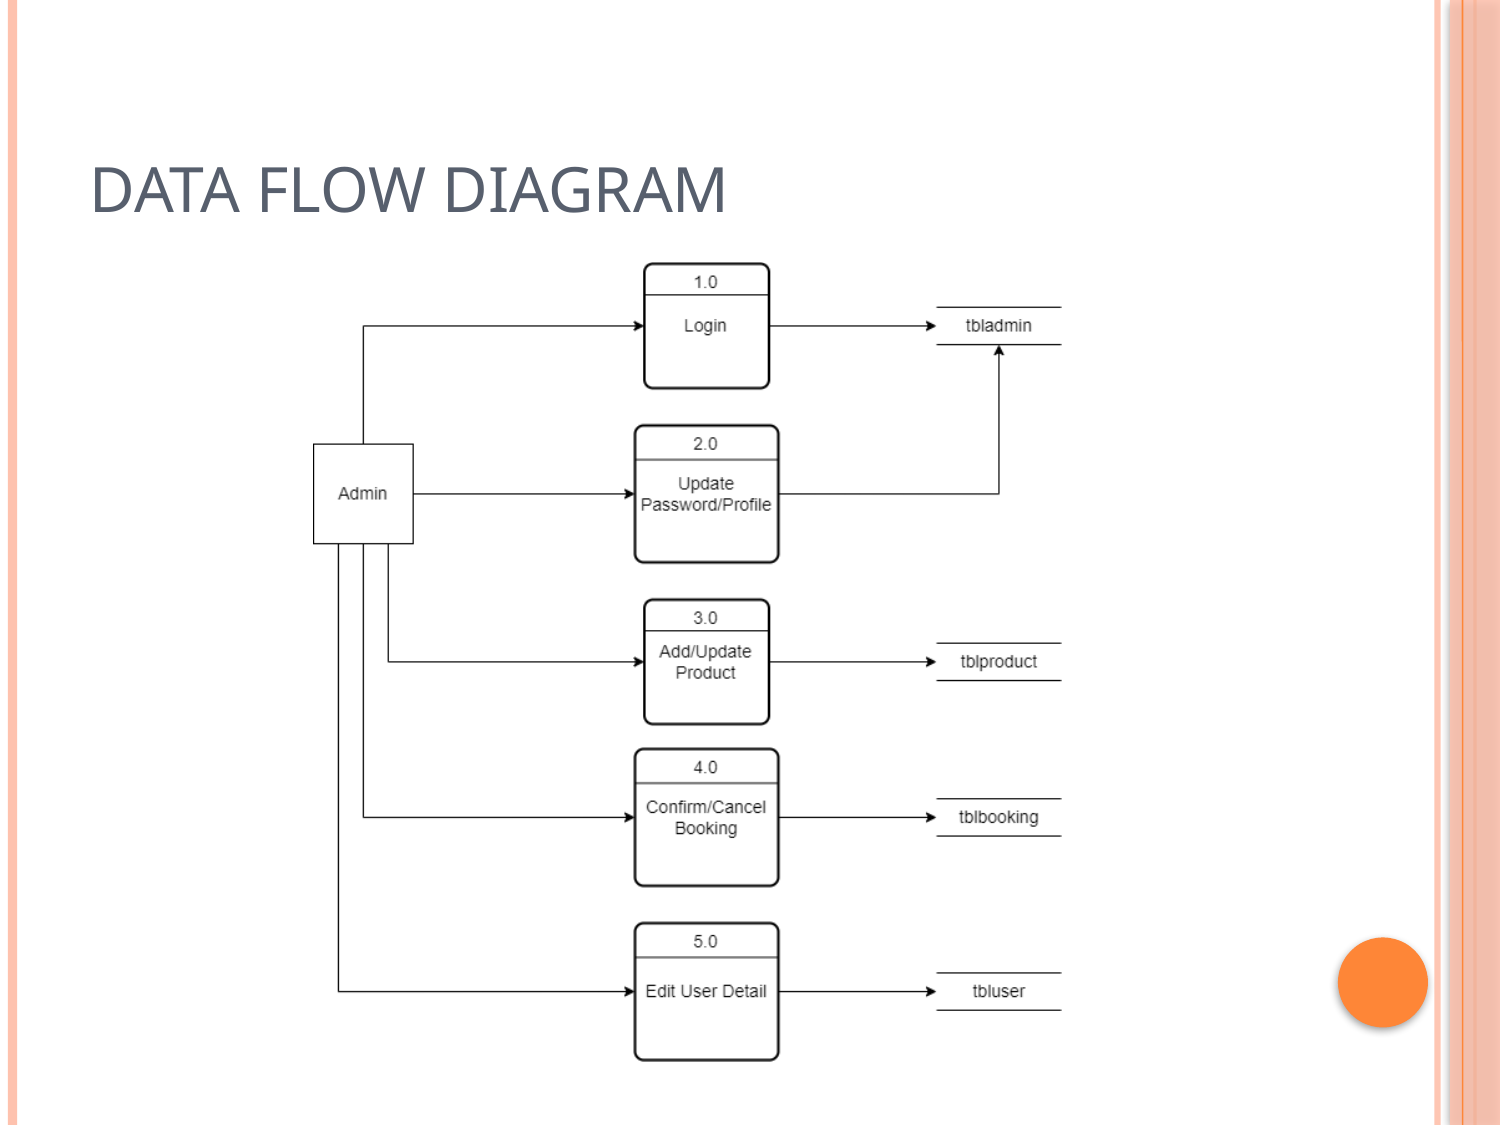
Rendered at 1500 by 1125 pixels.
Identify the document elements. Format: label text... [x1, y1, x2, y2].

title Data Flow Diagram [75, 45, 1300, 233]
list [313, 261, 1062, 1063]
